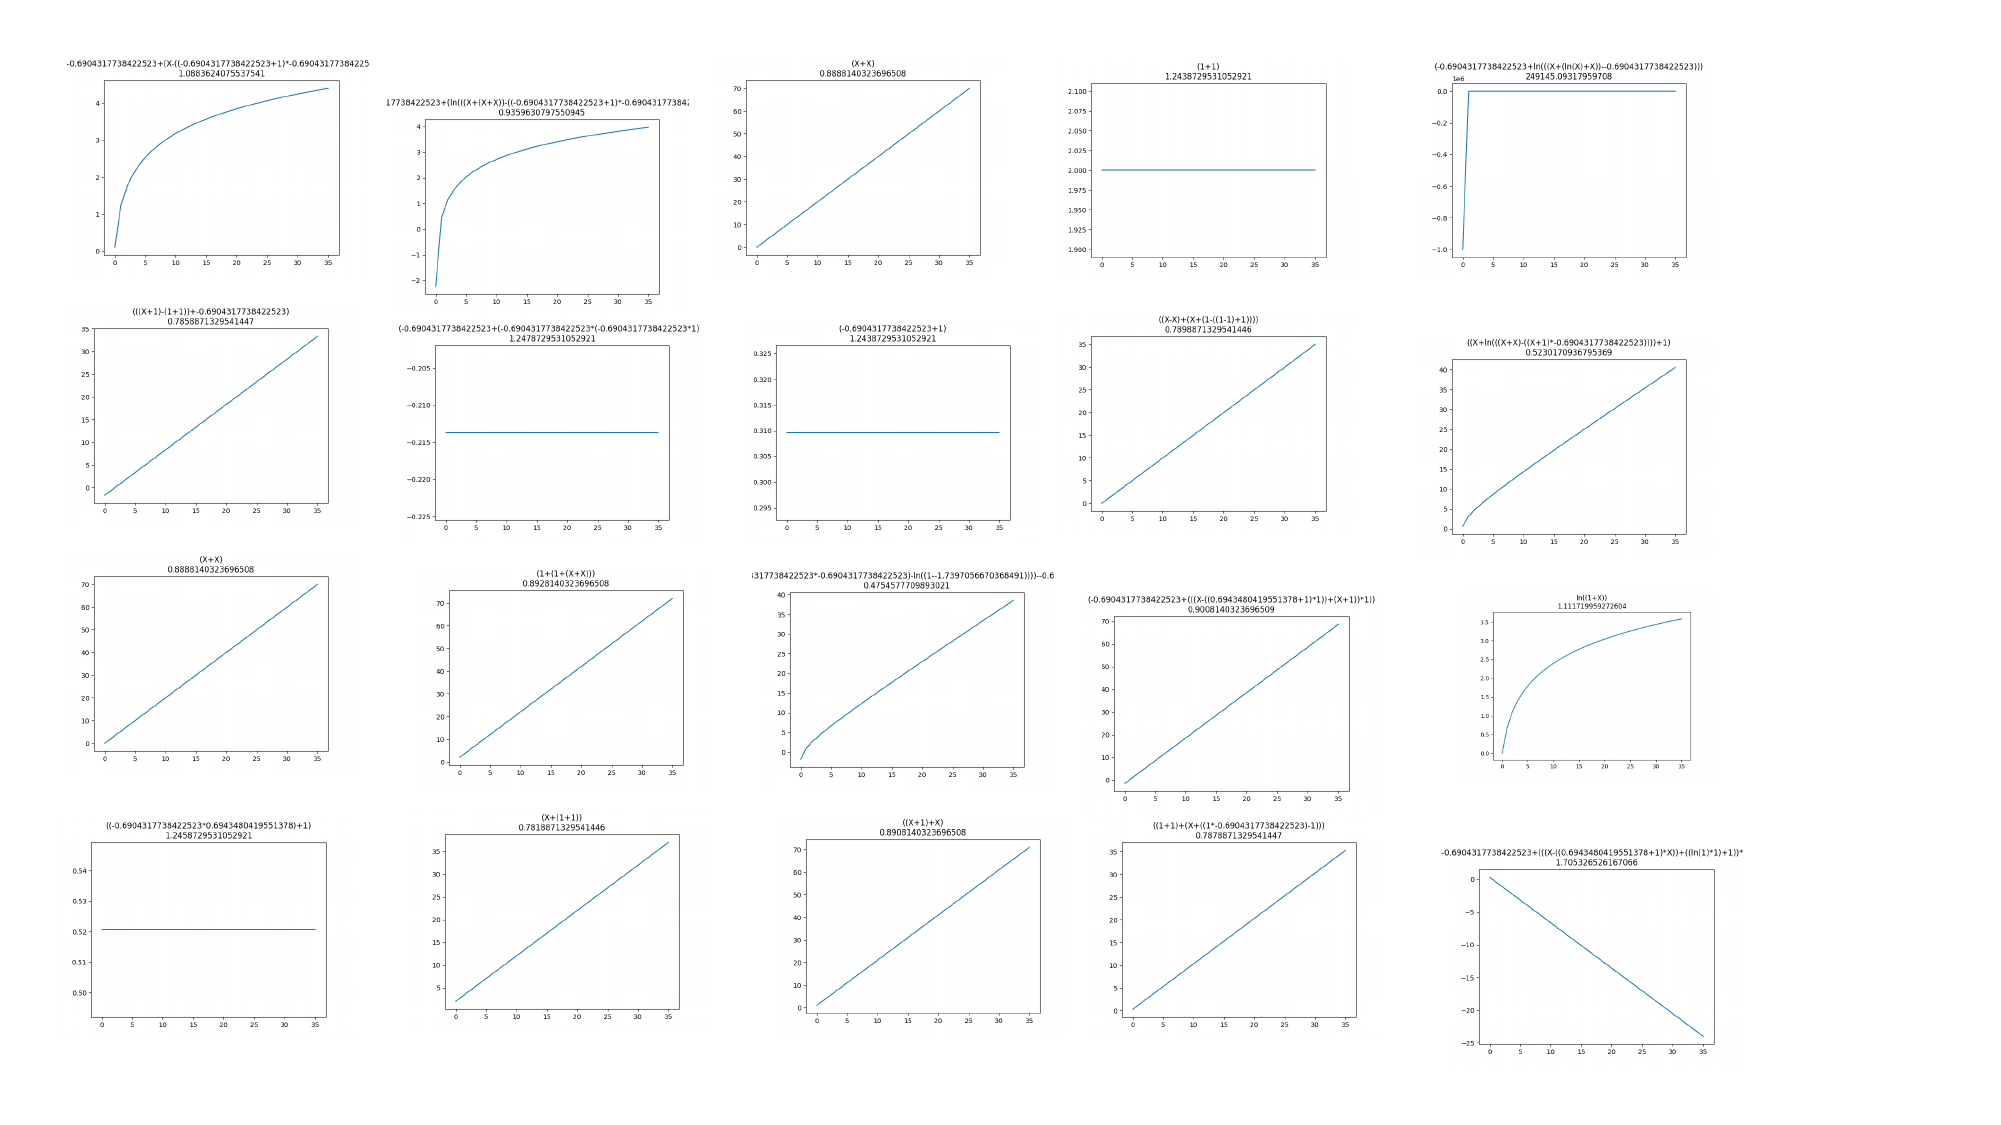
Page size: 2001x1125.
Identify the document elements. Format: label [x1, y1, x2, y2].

picture [1053, 56, 1356, 283]
picture [1076, 589, 1386, 1042]
picture [1414, 332, 1716, 559]
picture [1414, 56, 1716, 283]
picture [708, 53, 1010, 280]
picture [53, 815, 356, 1042]
picture [1053, 309, 1356, 536]
picture [407, 807, 709, 1034]
picture [1441, 842, 1744, 1069]
picture [56, 549, 358, 776]
picture [738, 318, 1040, 545]
picture [56, 301, 358, 528]
picture [1461, 589, 1716, 781]
picture [66, 53, 369, 280]
picture [387, 92, 699, 545]
picture [768, 811, 1070, 1038]
picture [752, 565, 1054, 792]
picture [411, 563, 713, 790]
